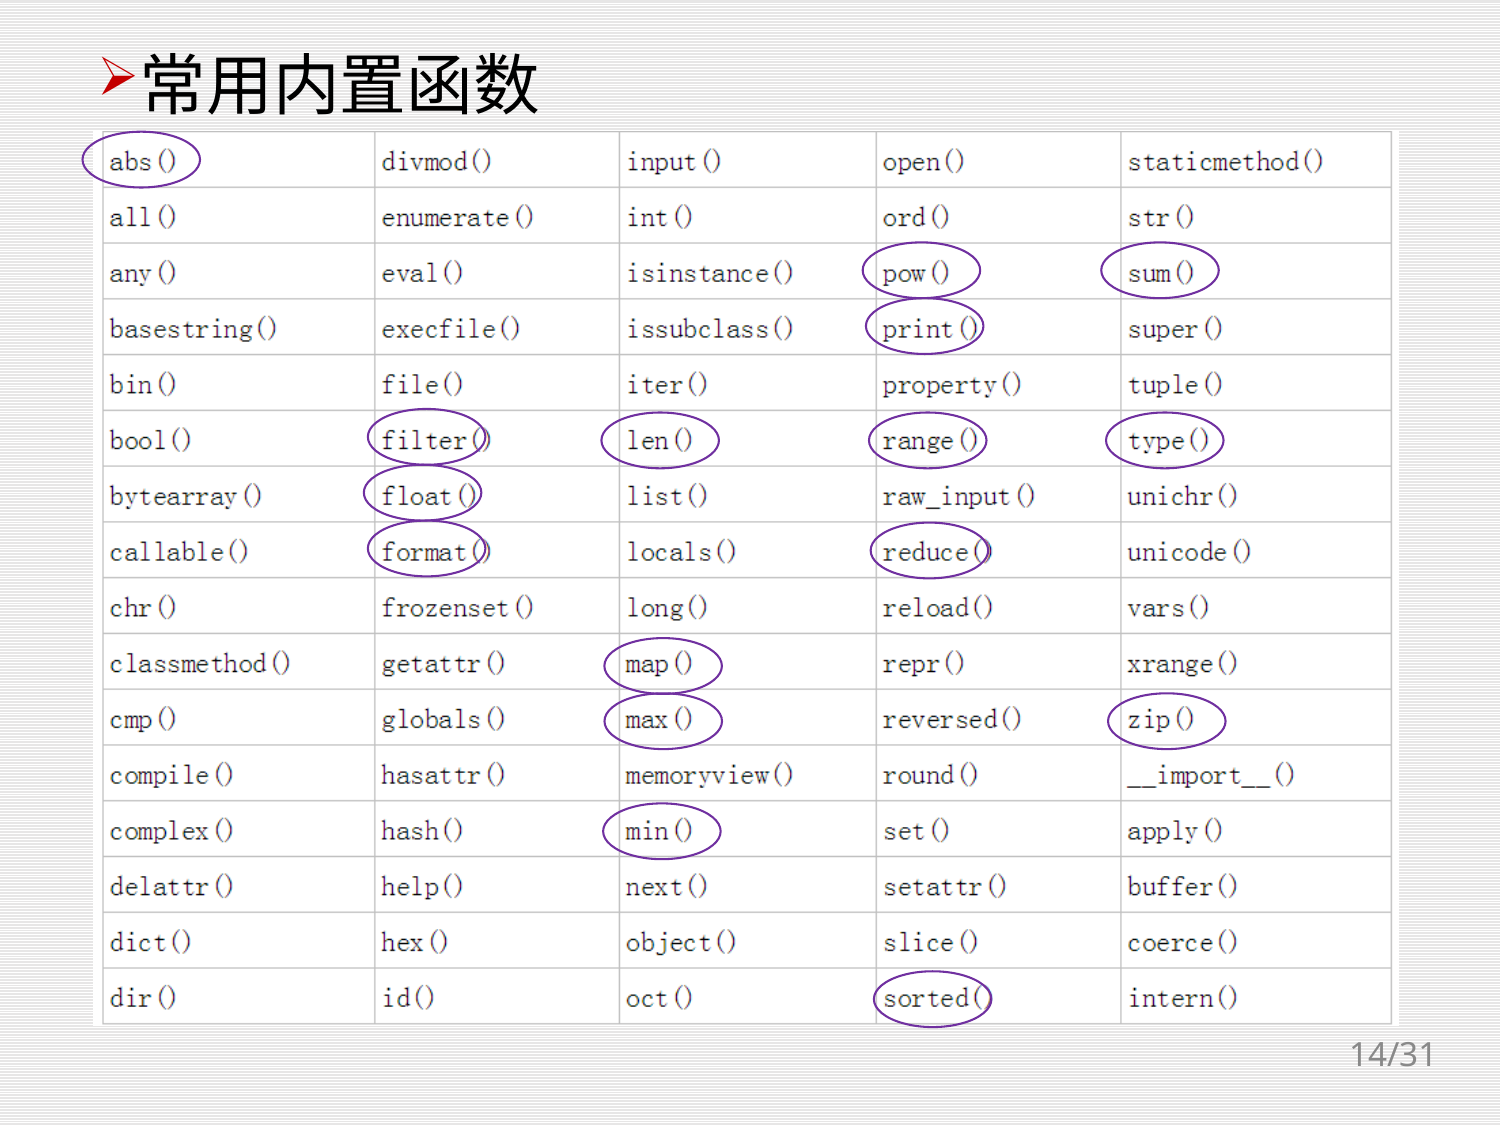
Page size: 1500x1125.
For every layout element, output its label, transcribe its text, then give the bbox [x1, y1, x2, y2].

text_box 常用内置函数 [82, 35, 747, 131]
picture [93, 131, 1399, 1026]
text_box [81, 142, 93, 177]
